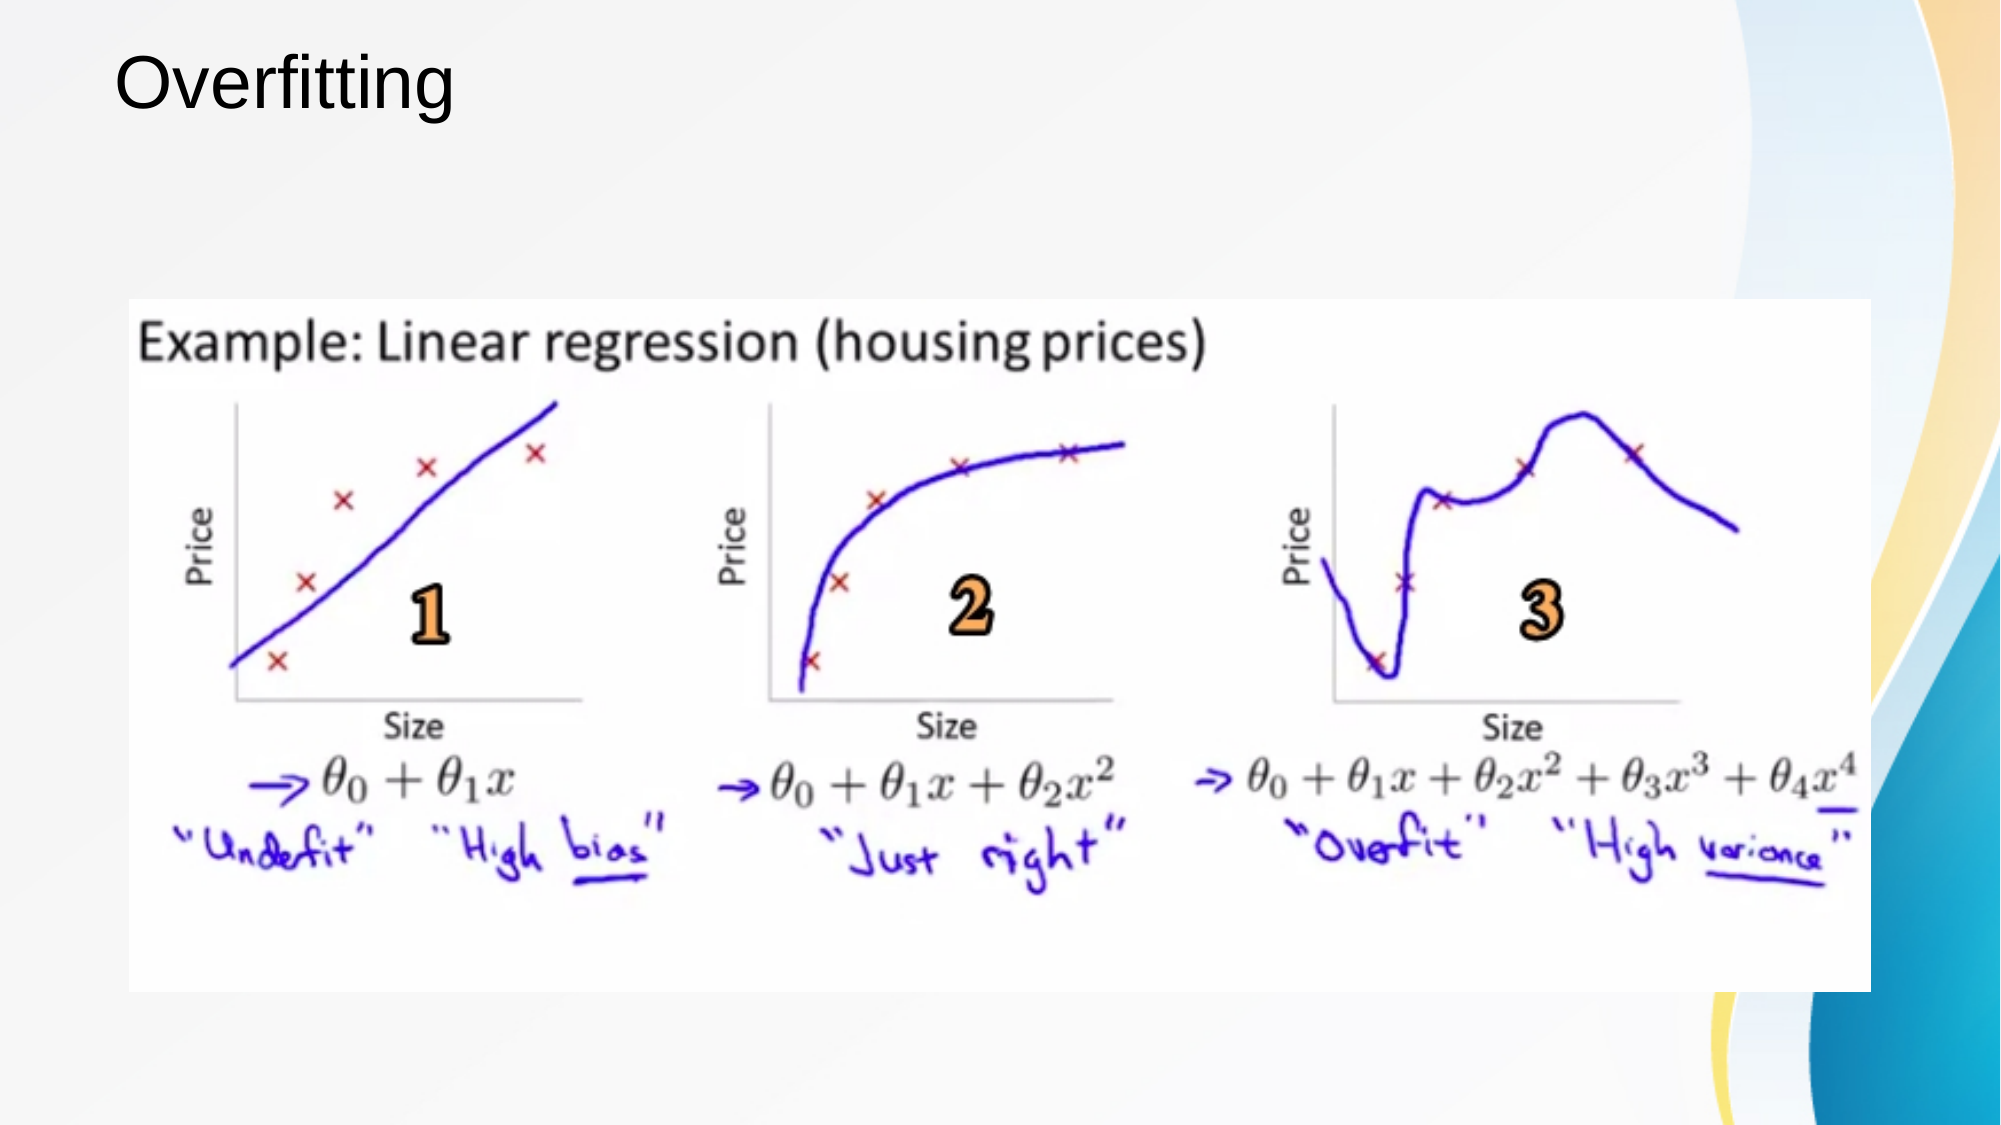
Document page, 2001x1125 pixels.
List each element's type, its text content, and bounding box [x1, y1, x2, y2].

picture [0, 0, 2001, 1125]
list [129, 299, 1871, 992]
title Overfitting [99, 30, 1901, 127]
